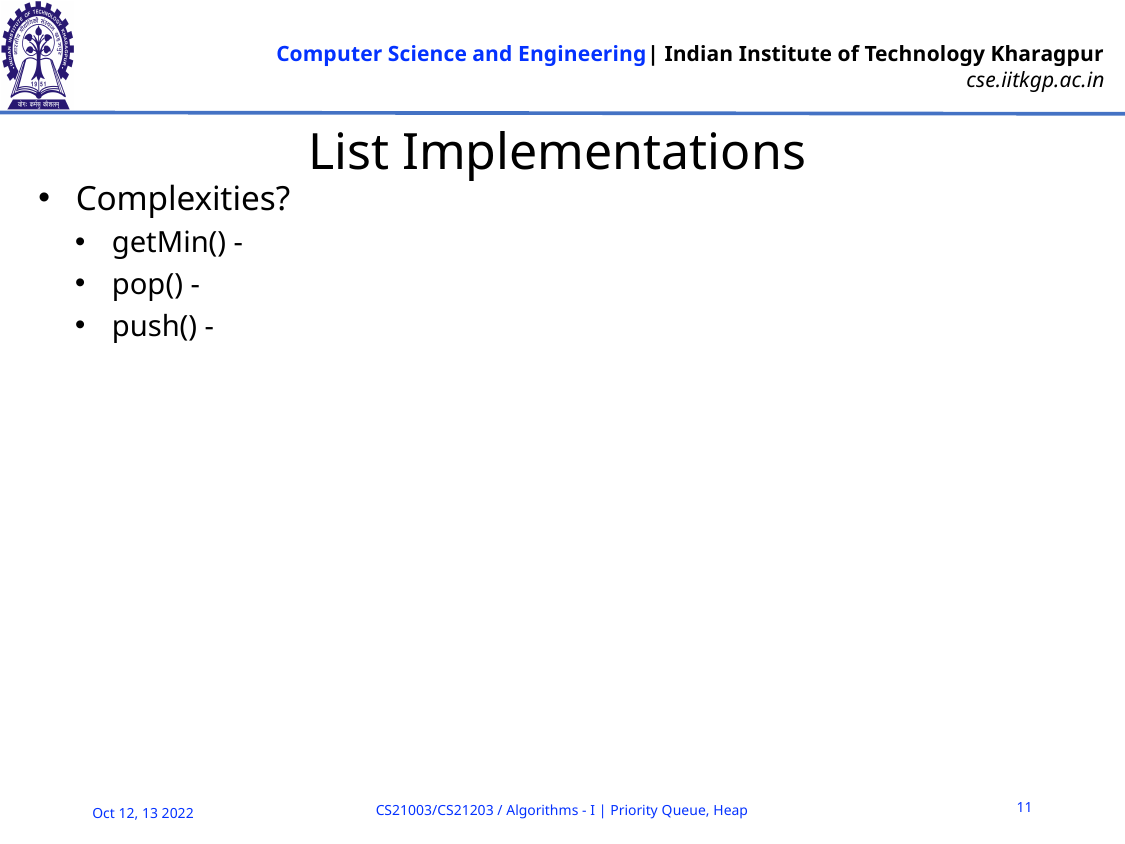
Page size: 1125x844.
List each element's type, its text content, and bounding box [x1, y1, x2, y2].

slide_number 11 [992, 785, 1048, 831]
title List Implementations [35, 78, 1078, 221]
picture [1, 1, 74, 110]
footer CS21003/CS21203 / Algorithms - I | Priority Queue, Heap [185, 787, 940, 833]
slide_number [77, 798, 274, 844]
